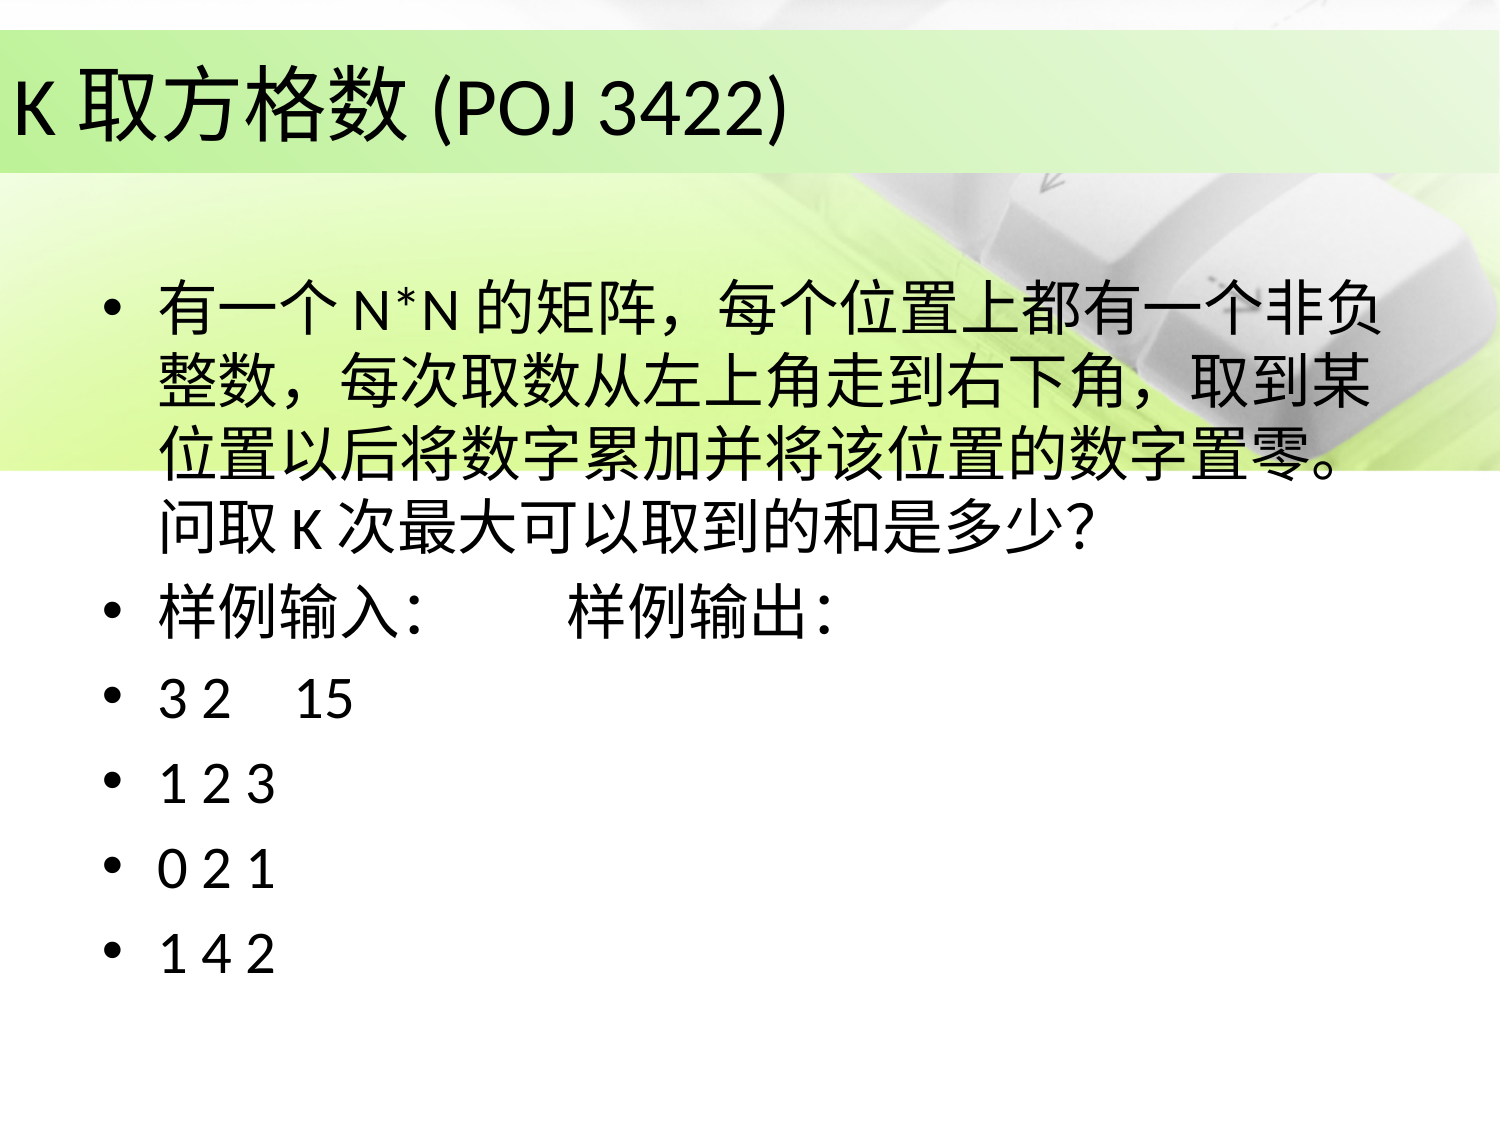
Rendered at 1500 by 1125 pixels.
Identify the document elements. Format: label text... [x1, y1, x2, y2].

text_box K取方格数(POJ 3422) [0, 30, 1499, 173]
picture [0, 0, 1500, 1125]
list 有一个N*N的矩阵，每个位置上都有一个非负整数，每次取数从左上角走到右下角，取到某位置以后将数字累加并将该位置的数字置零。问取K次最大可以取到的和是多少？ 样例输入： 样例输出： 3 2 15 1 2 3 0 2 1 1 4 2 [86, 262, 1412, 1000]
